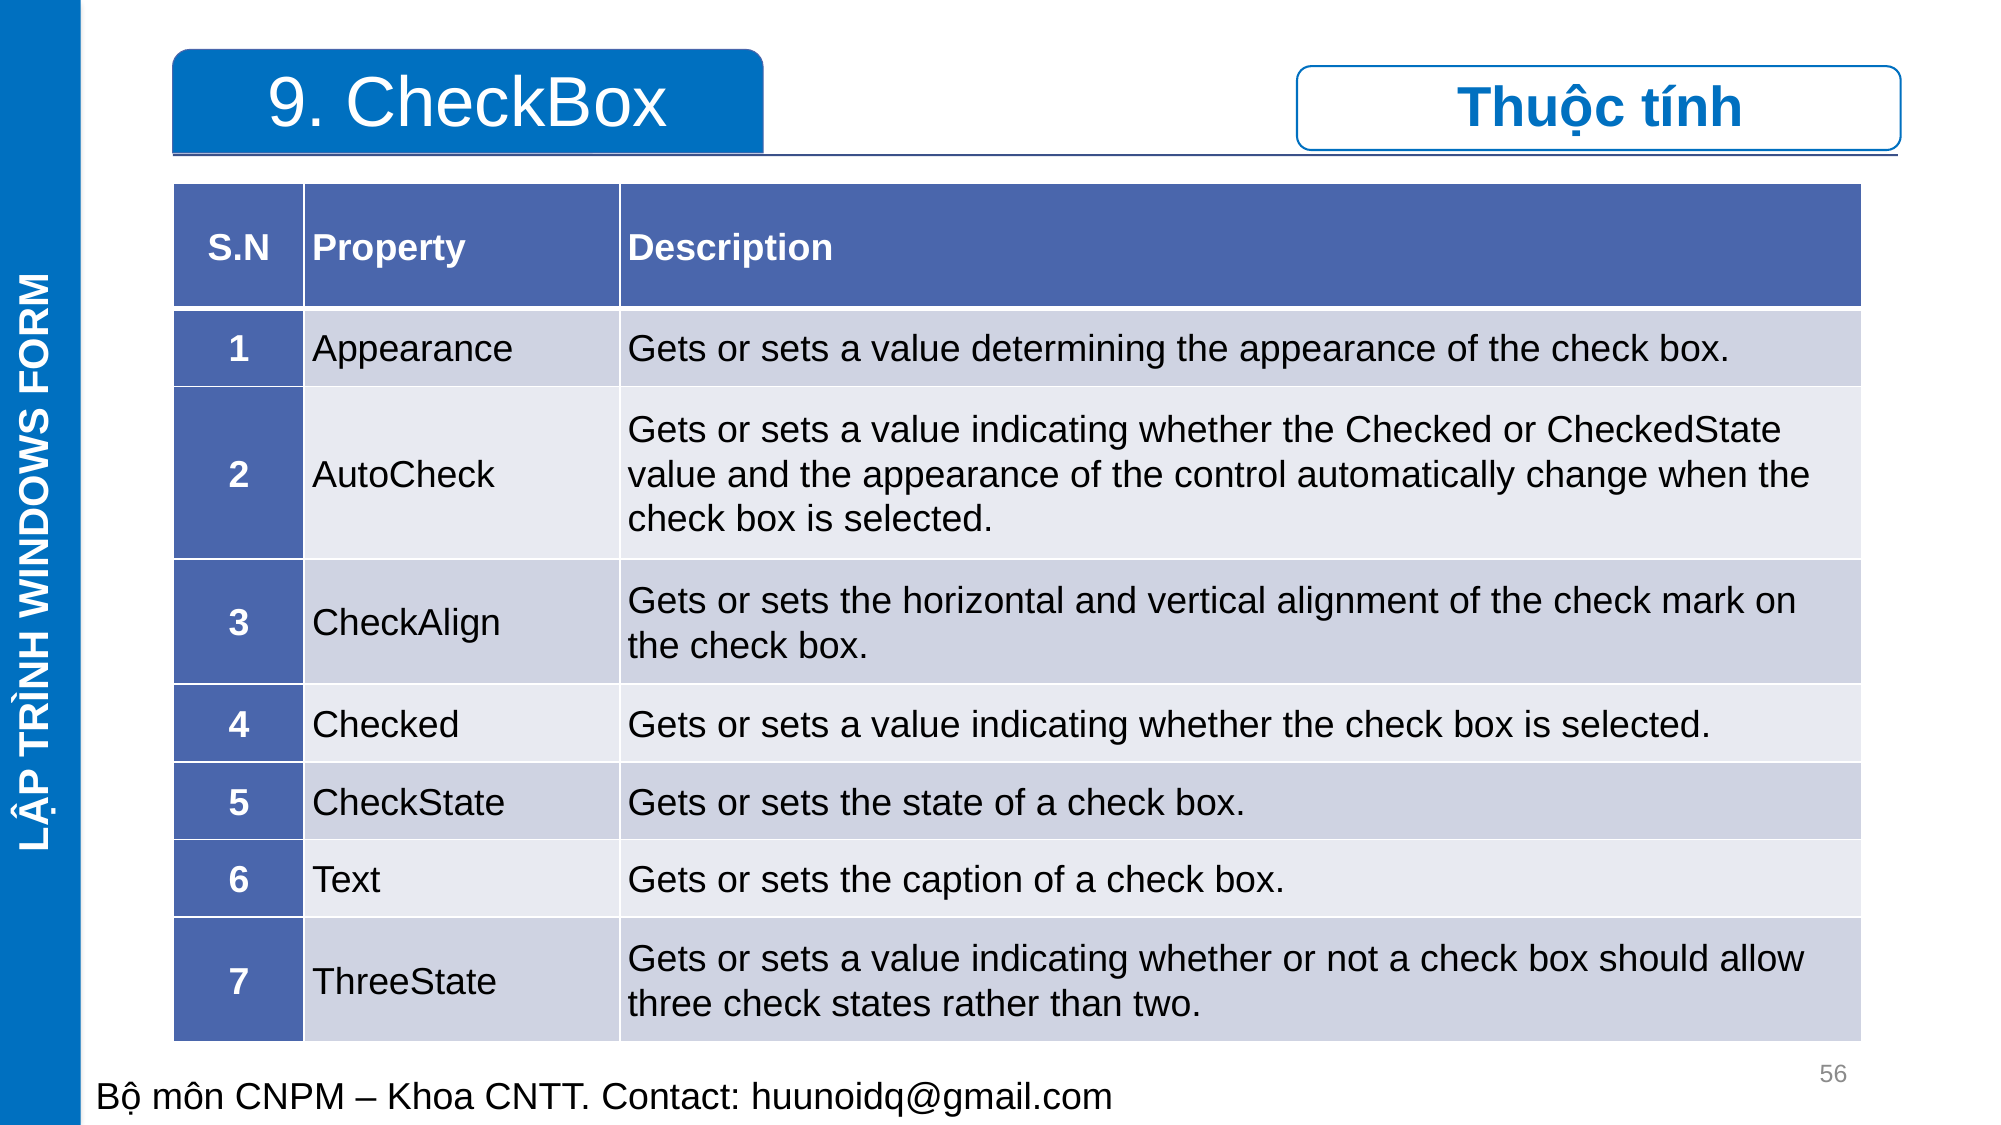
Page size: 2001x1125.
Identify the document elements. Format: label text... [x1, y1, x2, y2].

table_cell 5 [174, 763, 303, 839]
table_cell 4 [174, 685, 303, 761]
table_cell Appearance [305, 311, 619, 386]
table_header Property [305, 228, 619, 306]
table_cell Gets or sets the caption of a check box. [621, 840, 1861, 916]
table_cell Gets or sets a value indicating whether the check box is selected. [621, 685, 1861, 761]
table_cell ThreeState [305, 918, 619, 1041]
table_cell 1 [174, 311, 303, 386]
table_cell Gets or sets the horizontal and vertical alignment of the check mark on the check box. [621, 560, 1861, 683]
table_cell AutoCheck [305, 387, 619, 558]
table_cell Gets or sets the state of a check box. [621, 763, 1861, 839]
text_box Bộ môn CNPM – Khoa CNTT. Contact: huunoidq@gmail.com [86, 1064, 2000, 1125]
table_cell Checked [305, 685, 619, 761]
table_cell Gets or sets a value indicating whether the Checked or CheckedState value and the appearance of the control automatically change when the check box is selected. [621, 387, 1861, 558]
slide_number 56 [1412, 1042, 1863, 1103]
table_cell CheckState [305, 763, 619, 839]
table_cell Gets or sets a value determining the appearance of the check box. [621, 311, 1861, 386]
table_cell 7 [174, 918, 303, 1041]
table_cell 6 [174, 840, 303, 916]
table_cell CheckAlign [305, 560, 619, 683]
text_box LẬP TRÌNH WINDOWS FORM [0, 0, 82, 1125]
table_cell 2 [174, 387, 303, 558]
table_cell 3 [174, 560, 303, 683]
table_cell Gets or sets a value indicating whether or not a check box should allow three check states rather than two. [621, 918, 1861, 1041]
table_header S.N [174, 228, 303, 306]
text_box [137, 10, 1863, 228]
table_cell Text [305, 840, 619, 916]
table_header Description [621, 228, 1861, 306]
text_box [1296, 66, 1924, 150]
